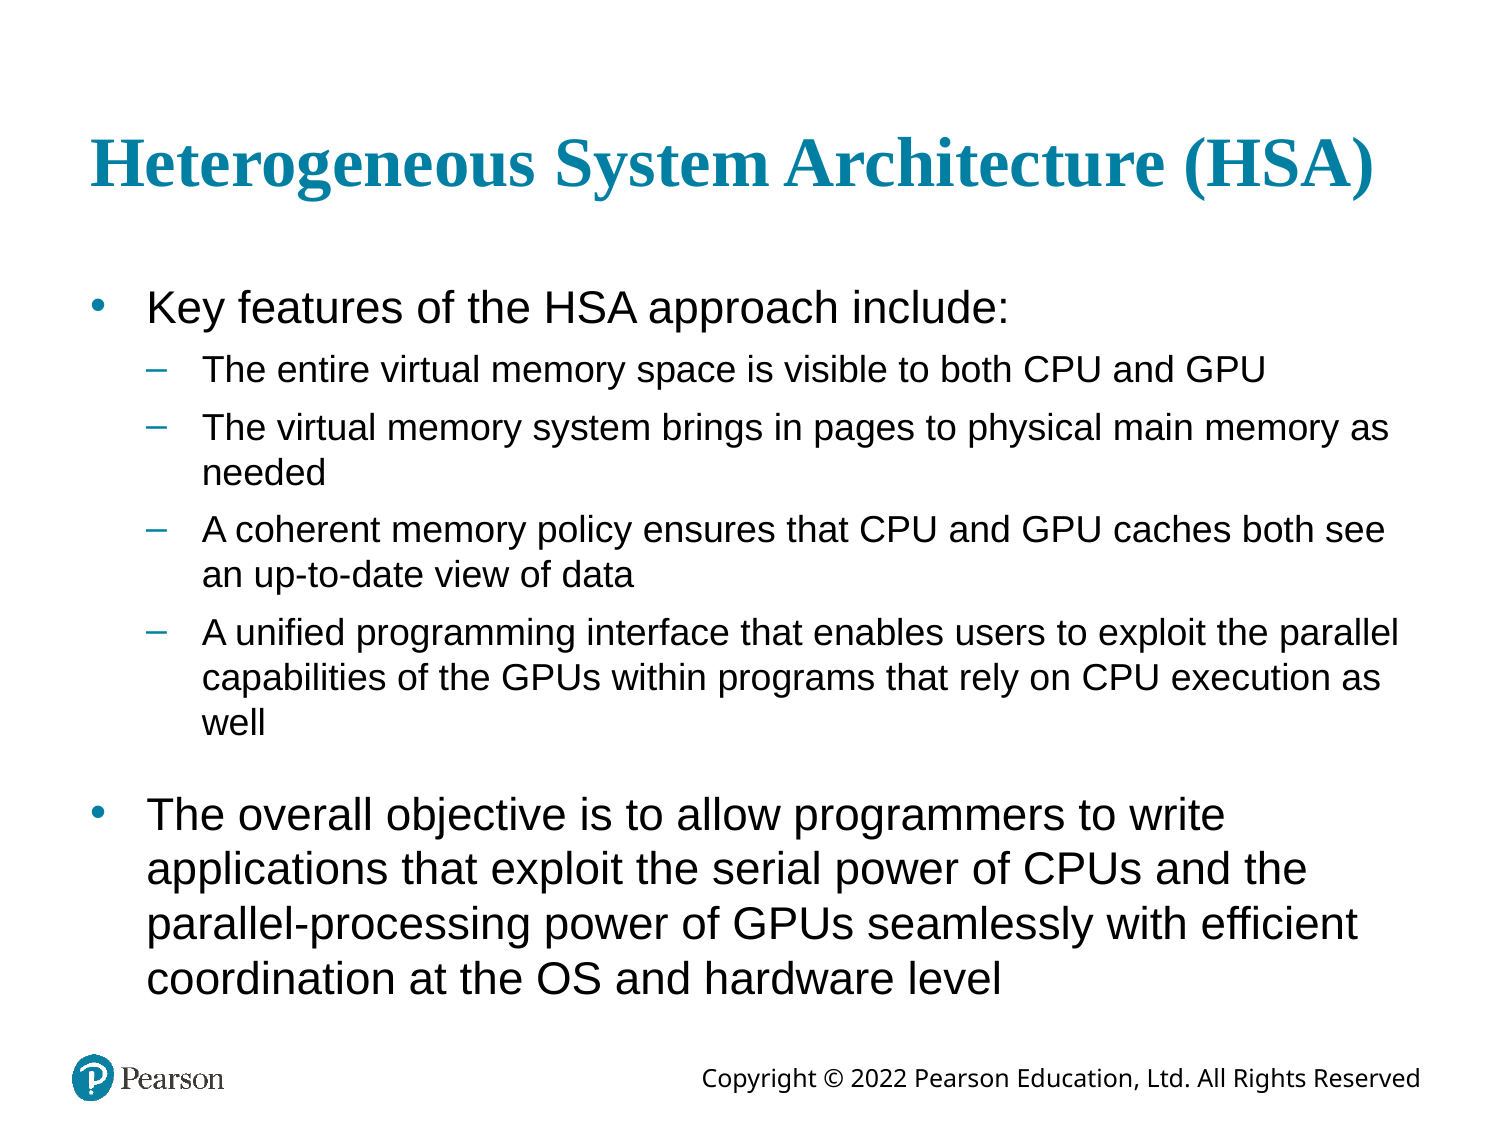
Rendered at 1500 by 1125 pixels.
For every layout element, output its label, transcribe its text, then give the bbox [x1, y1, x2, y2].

list Key features of the HSA approach include: The entire virtual memory space is visible to both CPU and GPU The virtual memory system brings in pages to physical main memory as needed A coherent memory policy ensures that CPU and GPU caches both see an up-to-date view of data A unified programming interface that enables users to exploit the parallel capabilities of the GPUs within programs that rely on CPU execution as well The overall objective is to allow programmers to write applications that exploit the serial power of CPUs and the parallel-processing power of GPUs seamlessly with efficient coordination at the OS and hardware level [75, 262, 1425, 1032]
picture [99, 1054, 224, 1101]
picture [72, 1088, 82, 1101]
picture [72, 1054, 88, 1070]
picture [81, 1063, 106, 1088]
title Heterogeneous System Architecture (HSA) [75, 35, 1425, 216]
